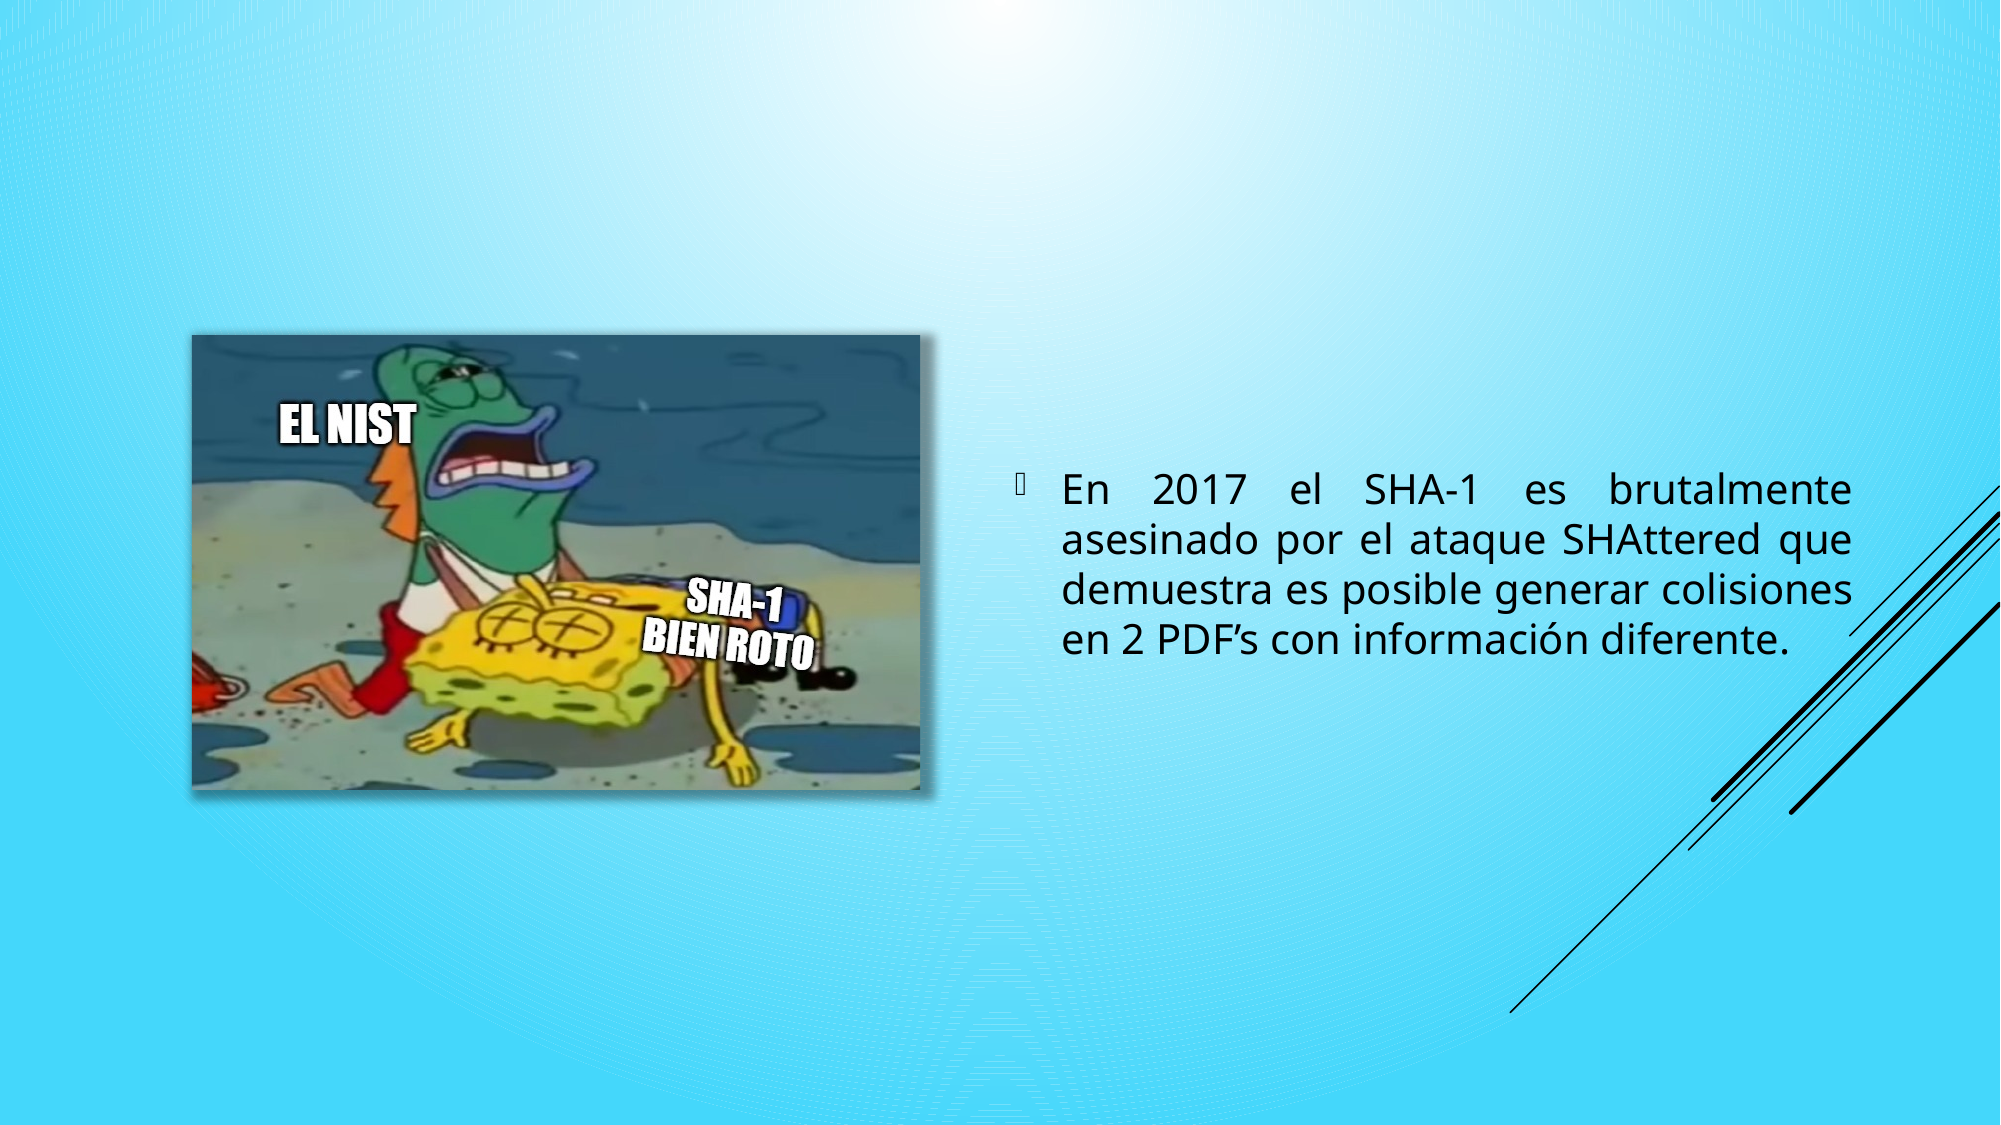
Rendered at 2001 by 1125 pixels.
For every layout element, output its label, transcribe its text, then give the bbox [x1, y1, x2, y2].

picture [191, 334, 921, 791]
list En 2017 el SHA-1 es brutalmente asesinado por el ataque SHAttered que demuestra es posible generar colisiones en 2 PDF’s con información diferente. [999, 389, 1869, 736]
